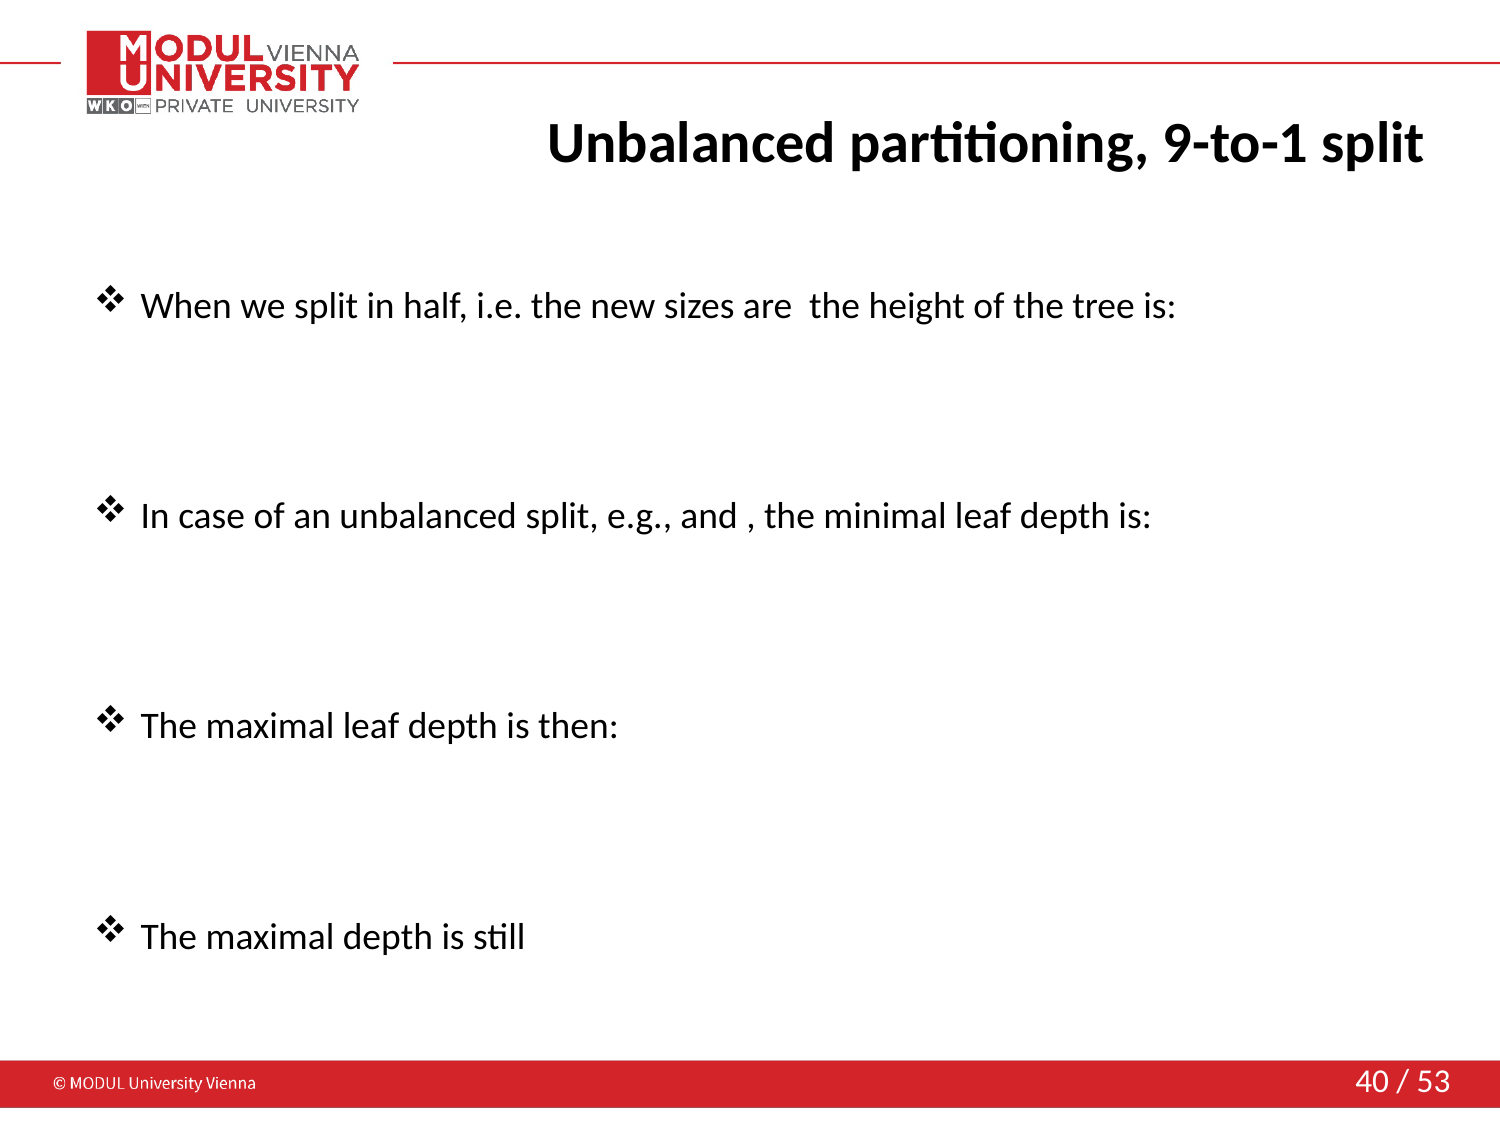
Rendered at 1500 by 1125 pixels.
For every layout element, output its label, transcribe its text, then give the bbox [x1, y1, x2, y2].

title Unbalanced partitioning, 9-to-1 split [75, 44, 1425, 233]
picture [0, 0, 1500, 1125]
